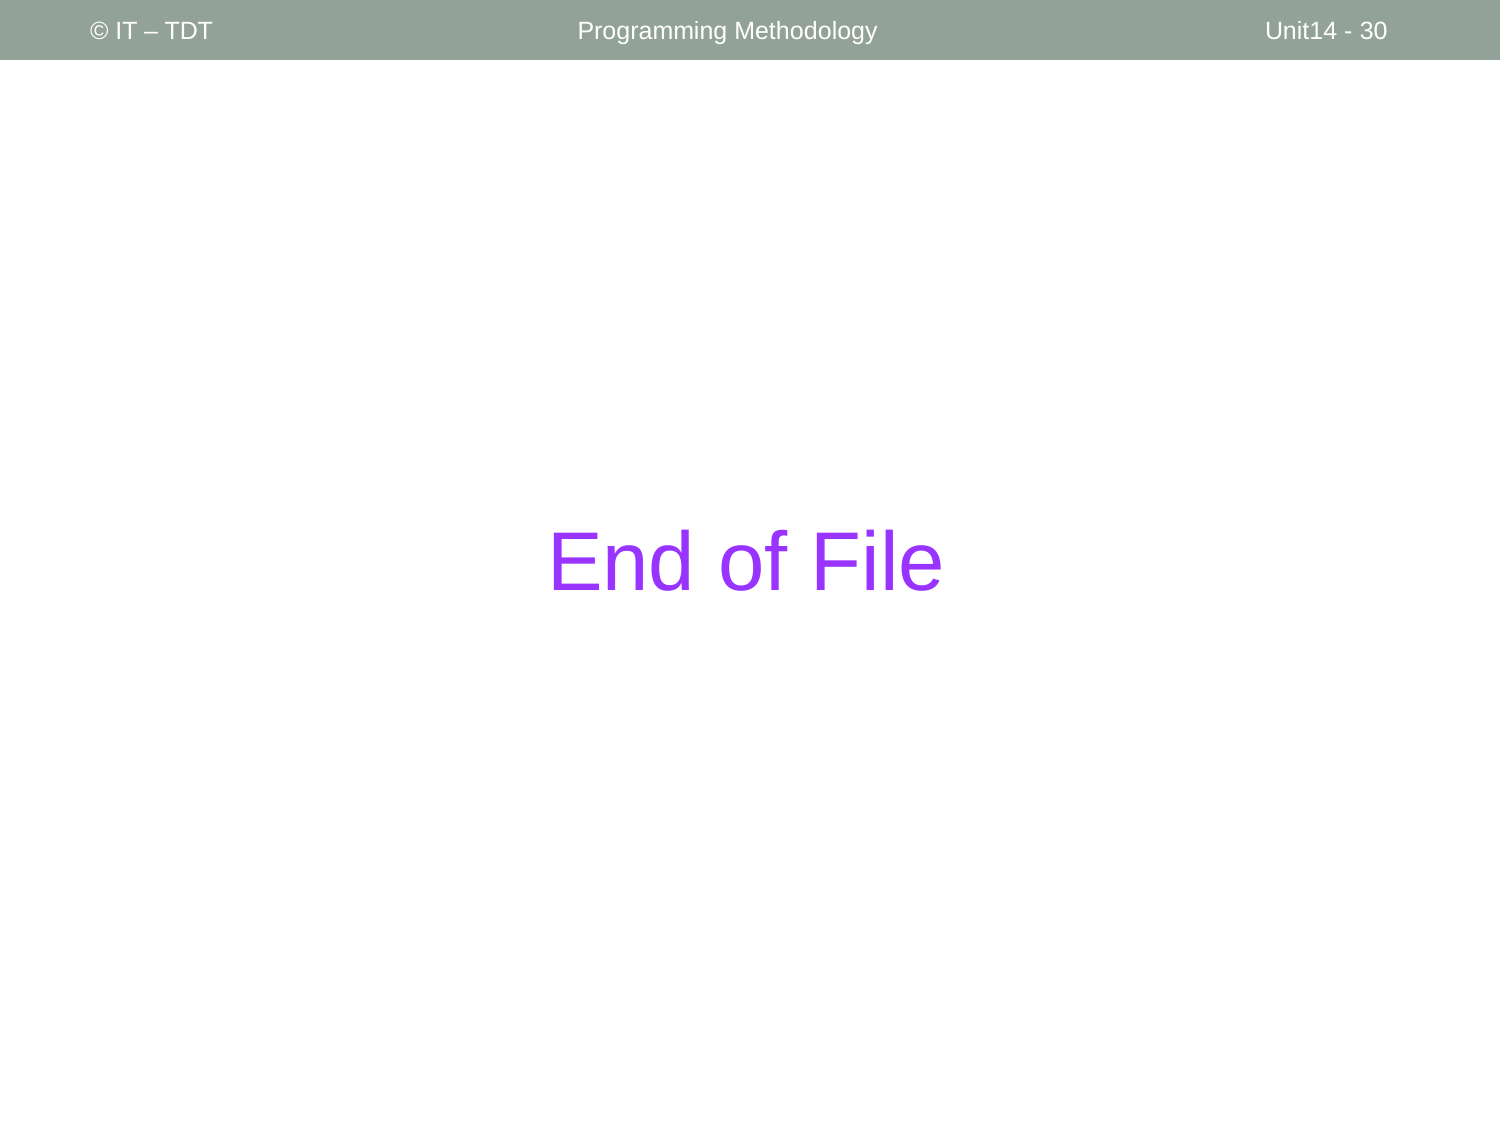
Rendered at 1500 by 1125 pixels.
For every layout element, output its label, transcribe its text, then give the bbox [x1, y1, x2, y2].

title End of File [192, 463, 1300, 651]
slide_number © IT – TDT [75, 3, 550, 57]
slide_number Unit14 - ‹#› [1250, 3, 1425, 57]
footer Programming Methodology [562, 3, 1238, 57]
